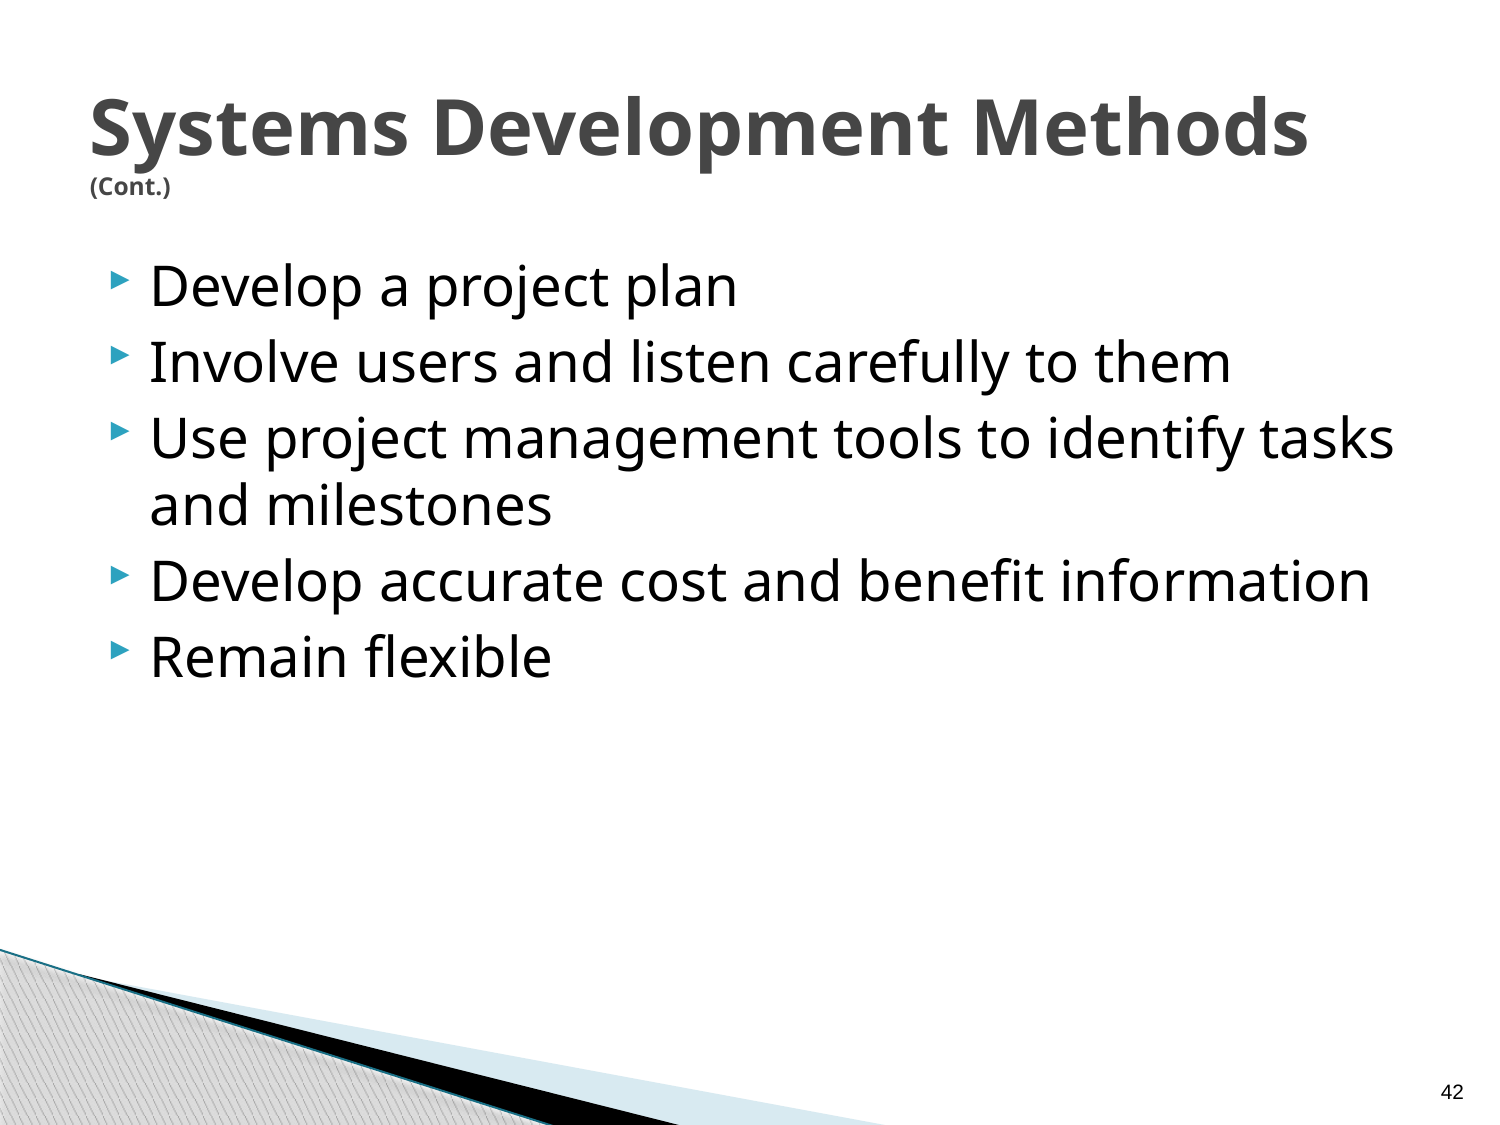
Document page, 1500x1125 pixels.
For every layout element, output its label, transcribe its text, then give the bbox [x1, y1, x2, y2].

list Develop a project plan Involve users and listen carefully to them Use project management tools to identify tasks and milestones Develop accurate cost and benefit information Remain flexible [75, 243, 1425, 986]
title Systems Development Methods (Cont.) [75, 45, 1425, 233]
slide_number 42 [1418, 1051, 1479, 1112]
